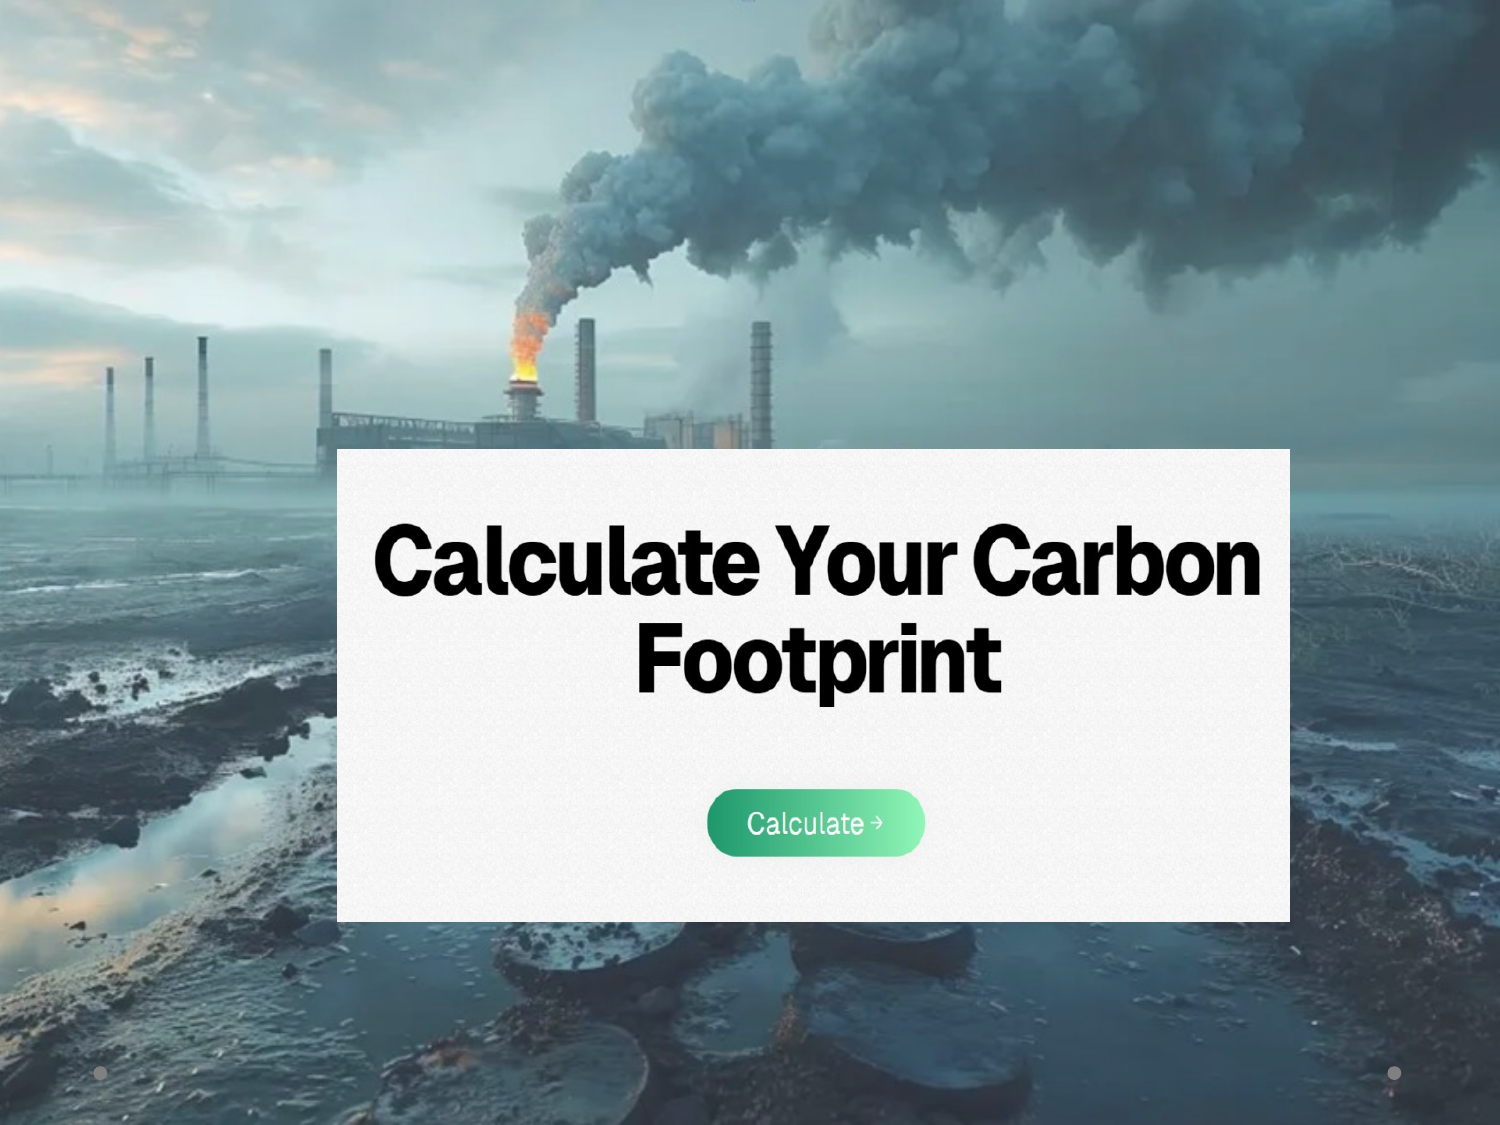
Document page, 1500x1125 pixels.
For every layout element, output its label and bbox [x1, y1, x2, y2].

picture [337, 449, 1290, 922]
